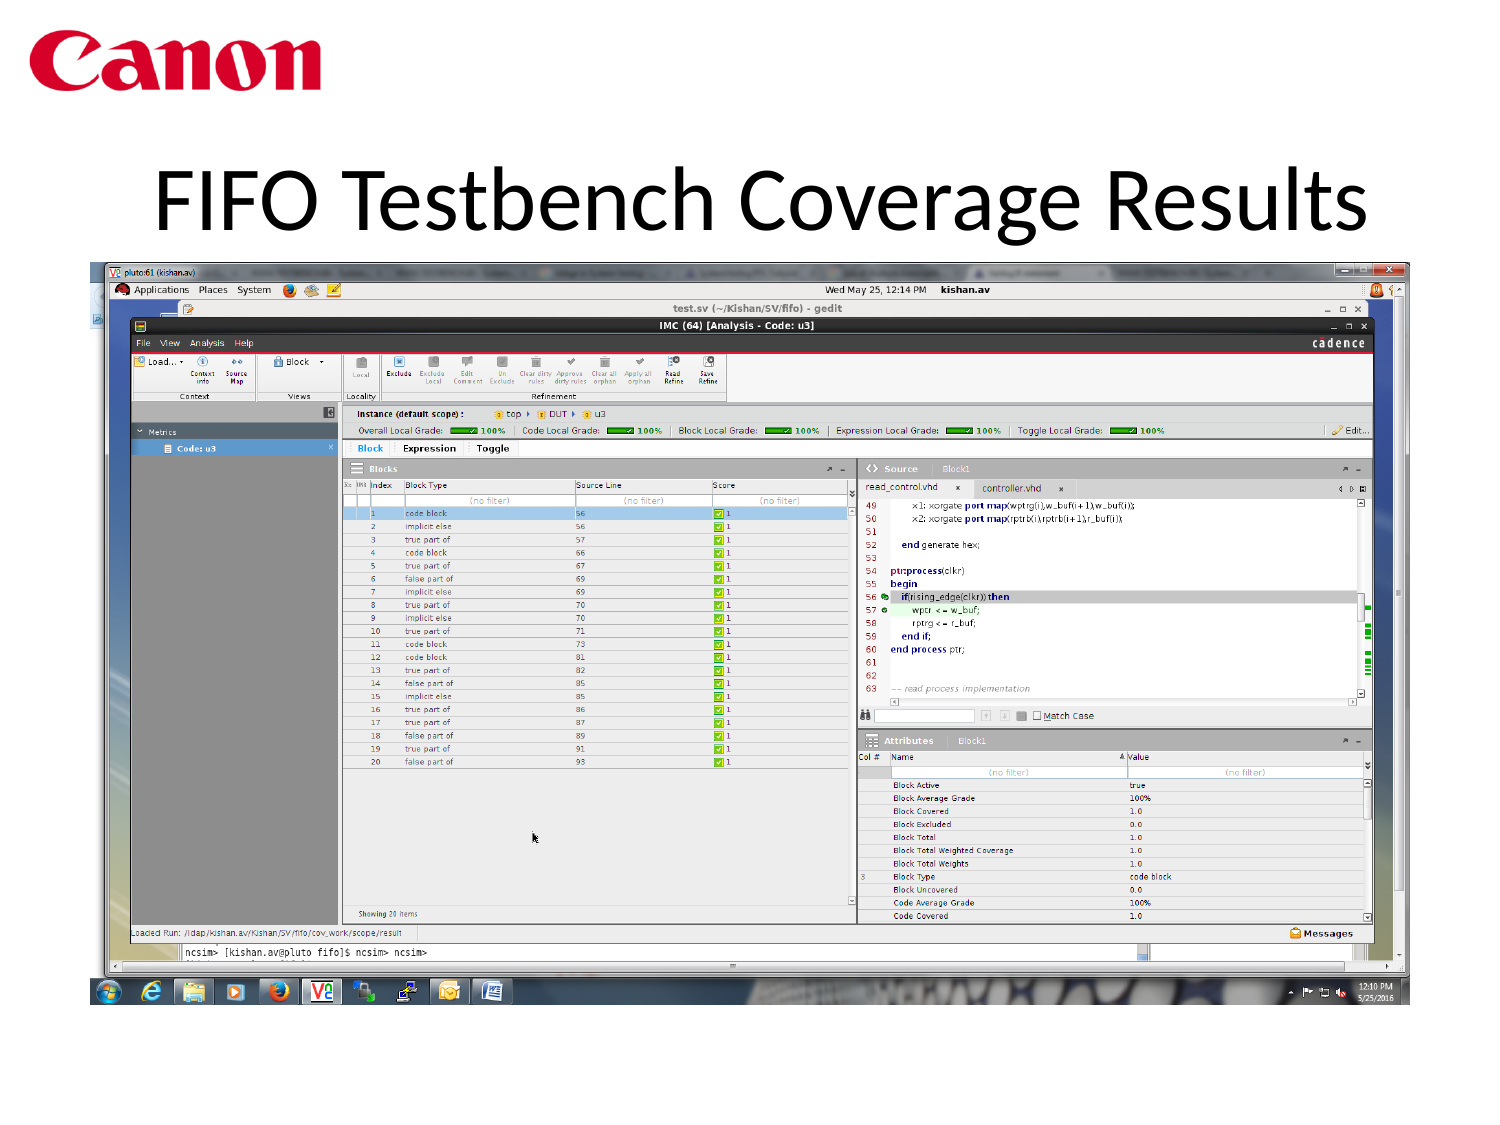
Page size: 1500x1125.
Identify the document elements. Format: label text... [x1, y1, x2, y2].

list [89, 262, 1411, 1006]
title FIFO Testbench Coverage Results [87, 99, 1438, 288]
picture [0, 0, 326, 92]
